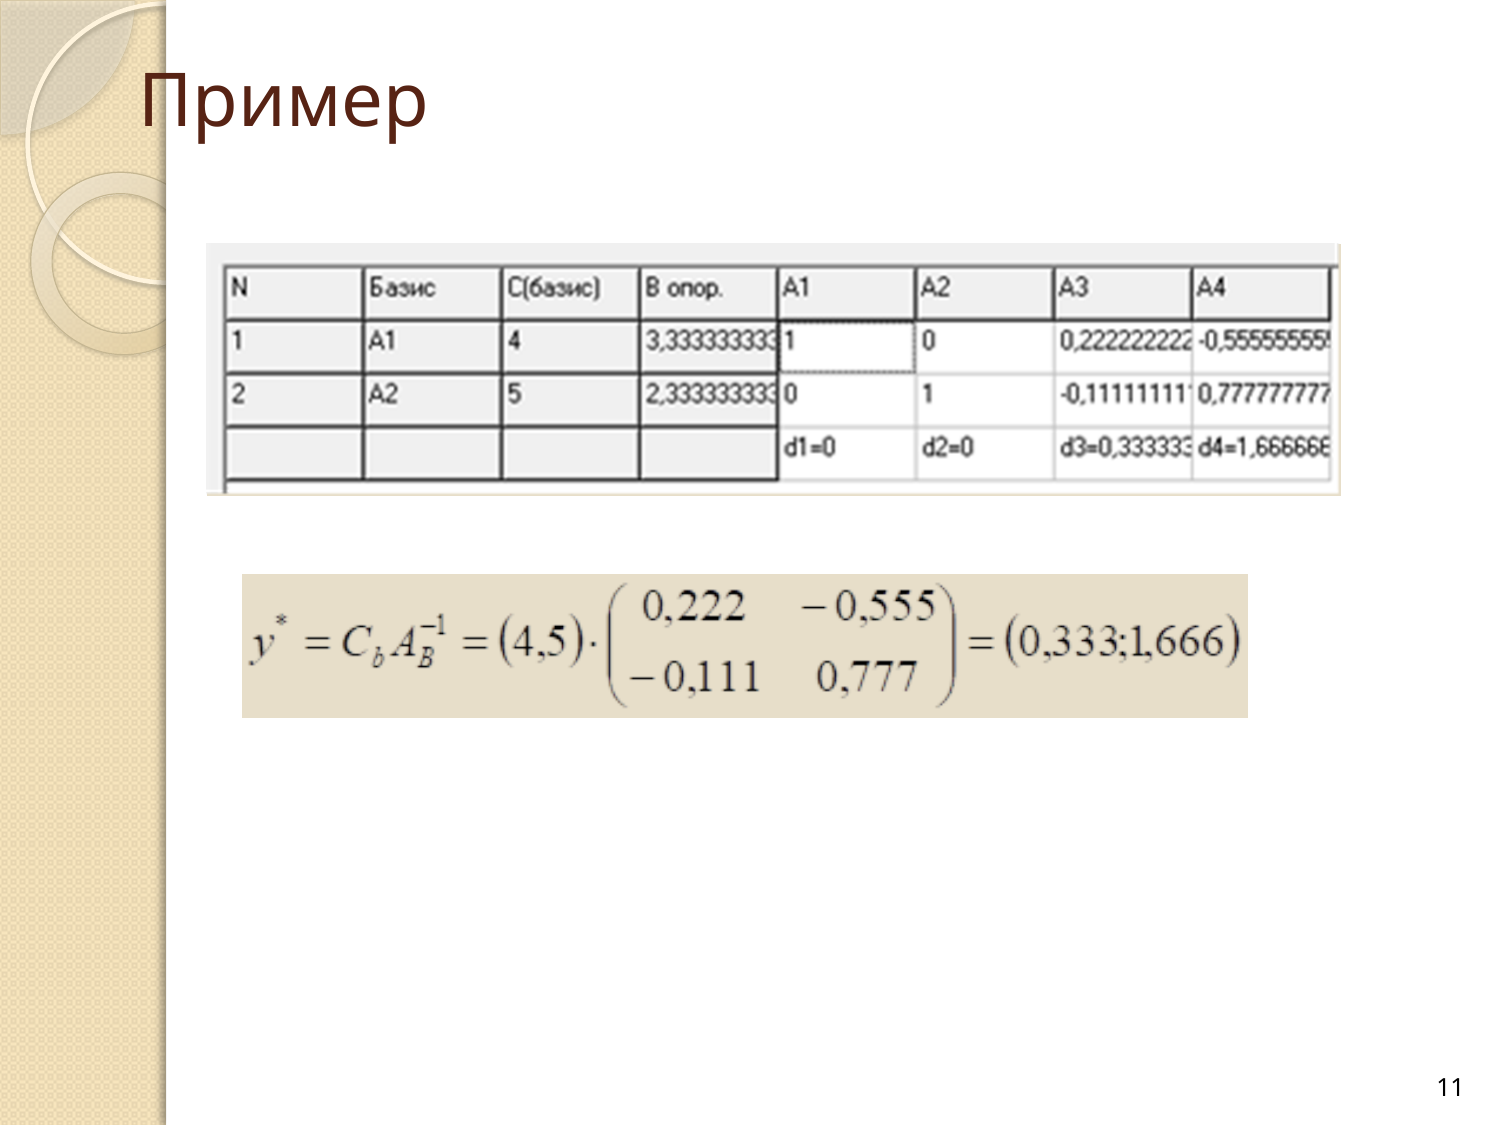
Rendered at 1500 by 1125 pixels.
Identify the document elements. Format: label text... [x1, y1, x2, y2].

slide_number 11 [1413, 1034, 1488, 1113]
title Пример [123, 45, 1466, 149]
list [206, 243, 1341, 496]
picture [241, 574, 1249, 718]
